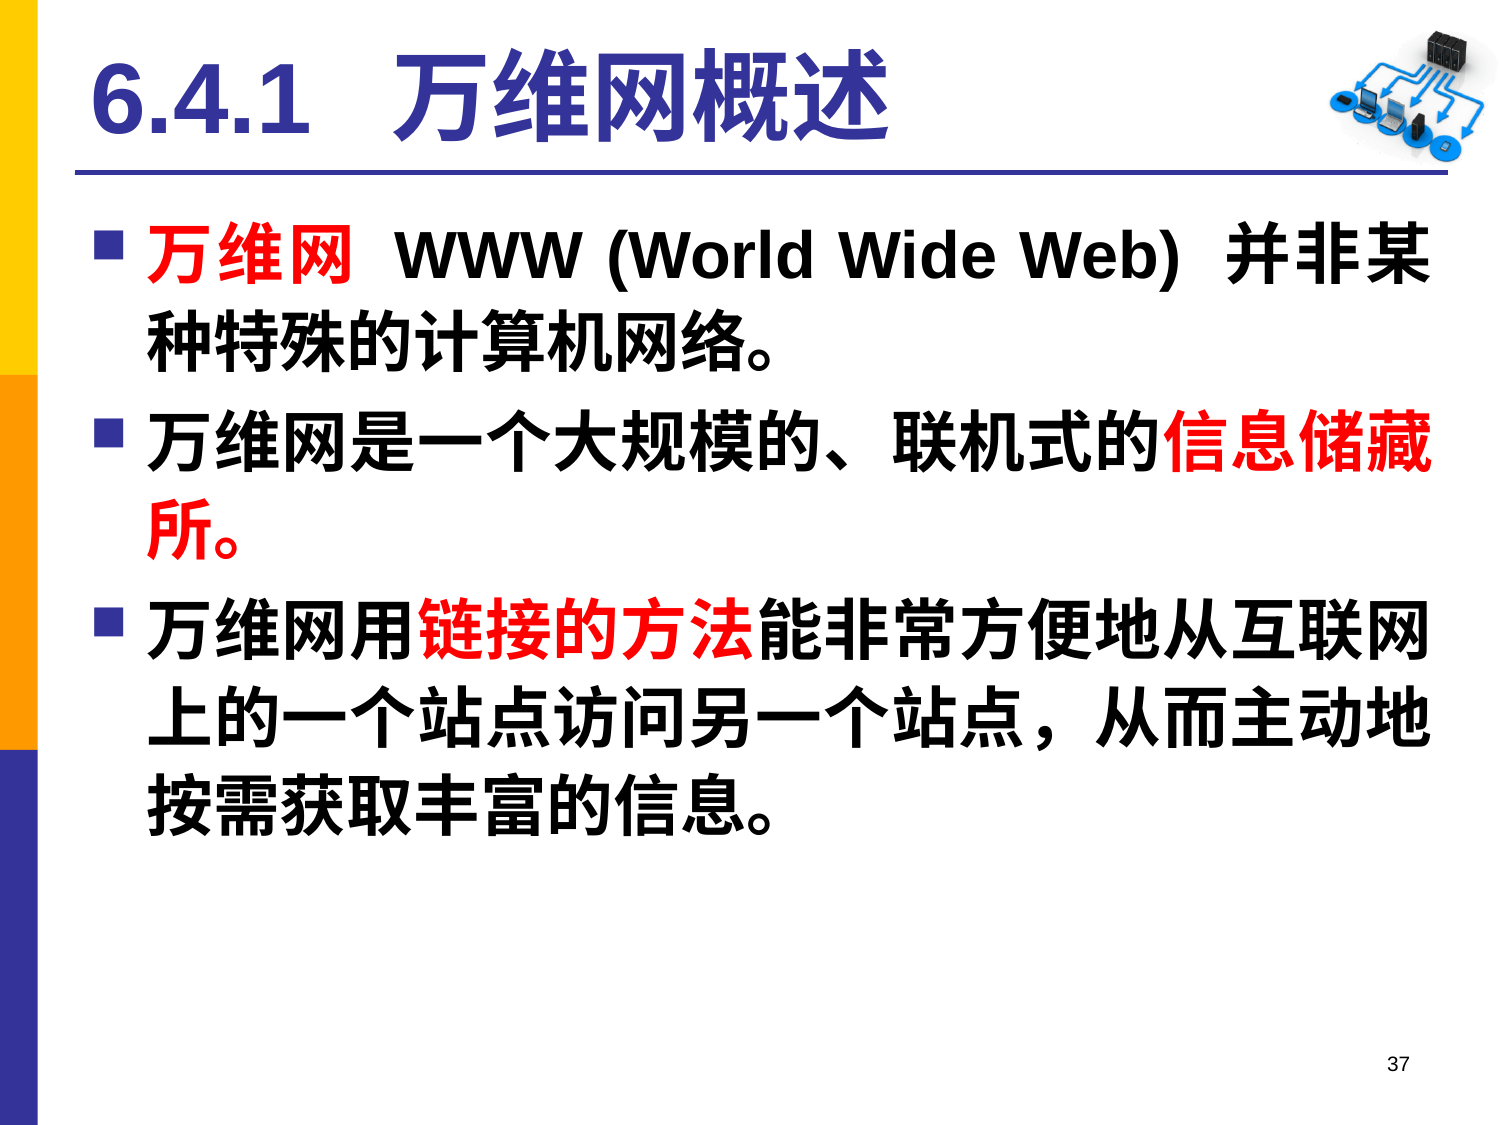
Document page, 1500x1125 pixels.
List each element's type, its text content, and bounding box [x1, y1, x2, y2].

list 万维网 WWW (World Wide Web) 并非某种特殊的计算机网络。 万维网是一个大规模的、联机式的信息储藏所。 万维网用链接的方法能非常方便地从互联网上的一个站点访问另一个站点，从而主动地按需获取丰富的信息。 [75, 196, 1448, 1006]
title 6.4.1 万维网概述 [75, 30, 1448, 161]
picture [1327, 30, 1499, 165]
slide_number 37 [1074, 1042, 1425, 1118]
